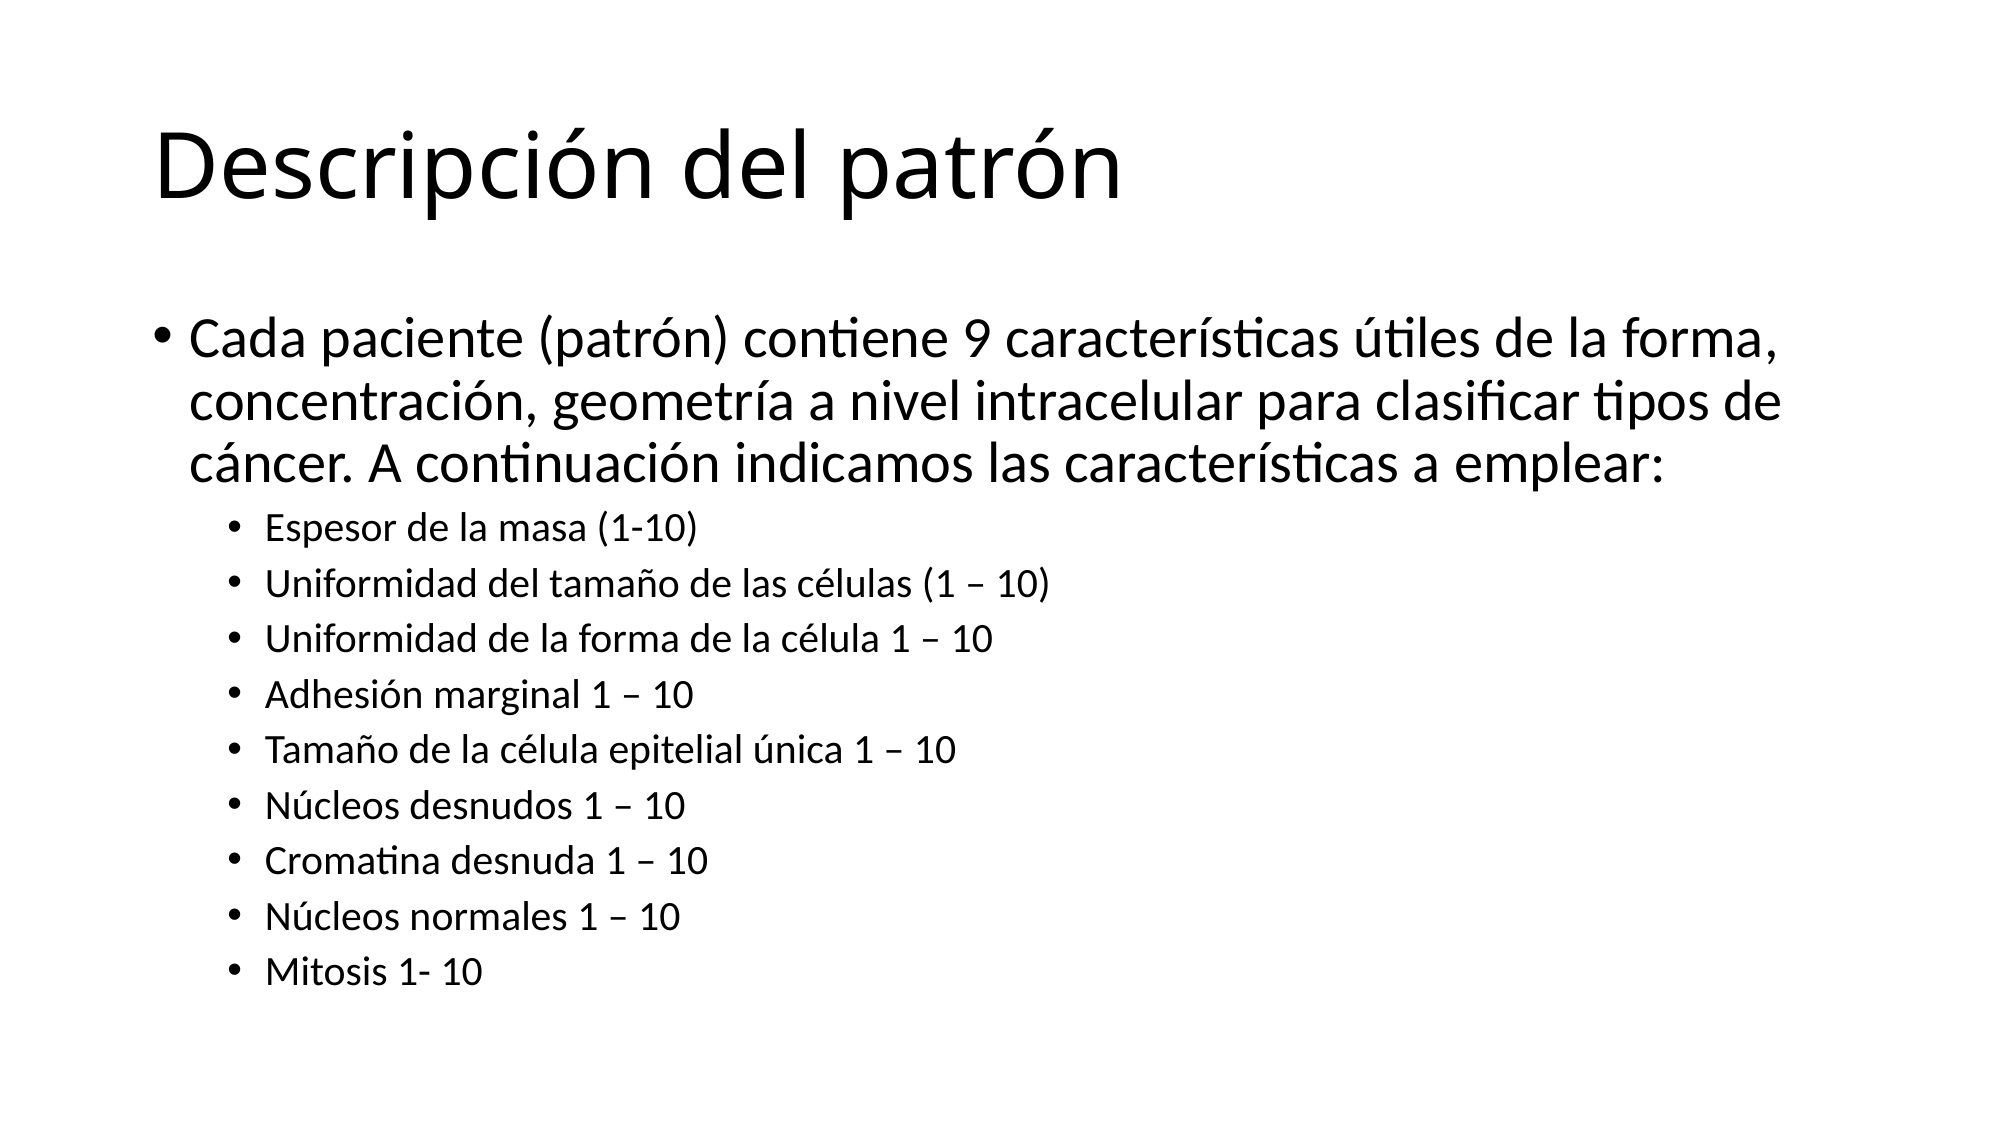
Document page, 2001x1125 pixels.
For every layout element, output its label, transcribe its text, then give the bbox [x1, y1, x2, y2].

title Descripción del patrón [137, 59, 1863, 278]
list Cada paciente (patrón) contiene 9 características útiles de la forma, concentración, geometría a nivel intracelular para clasificar tipos de cáncer. A continuación indicamos las características a emplear: Espesor de la masa (1-10) Uniformidad del tamaño de las células (1 – 10) Uniformidad de la forma de la célula 1 – 10 Adhesión marginal 1 – 10 Tamaño de la célula epitelial única 1 – 10 Núcleos desnudos 1 – 10 Cromatina desnuda 1 – 10 Núcleos normales 1 – 10 Mitosis 1- 10 [137, 299, 1863, 1014]
